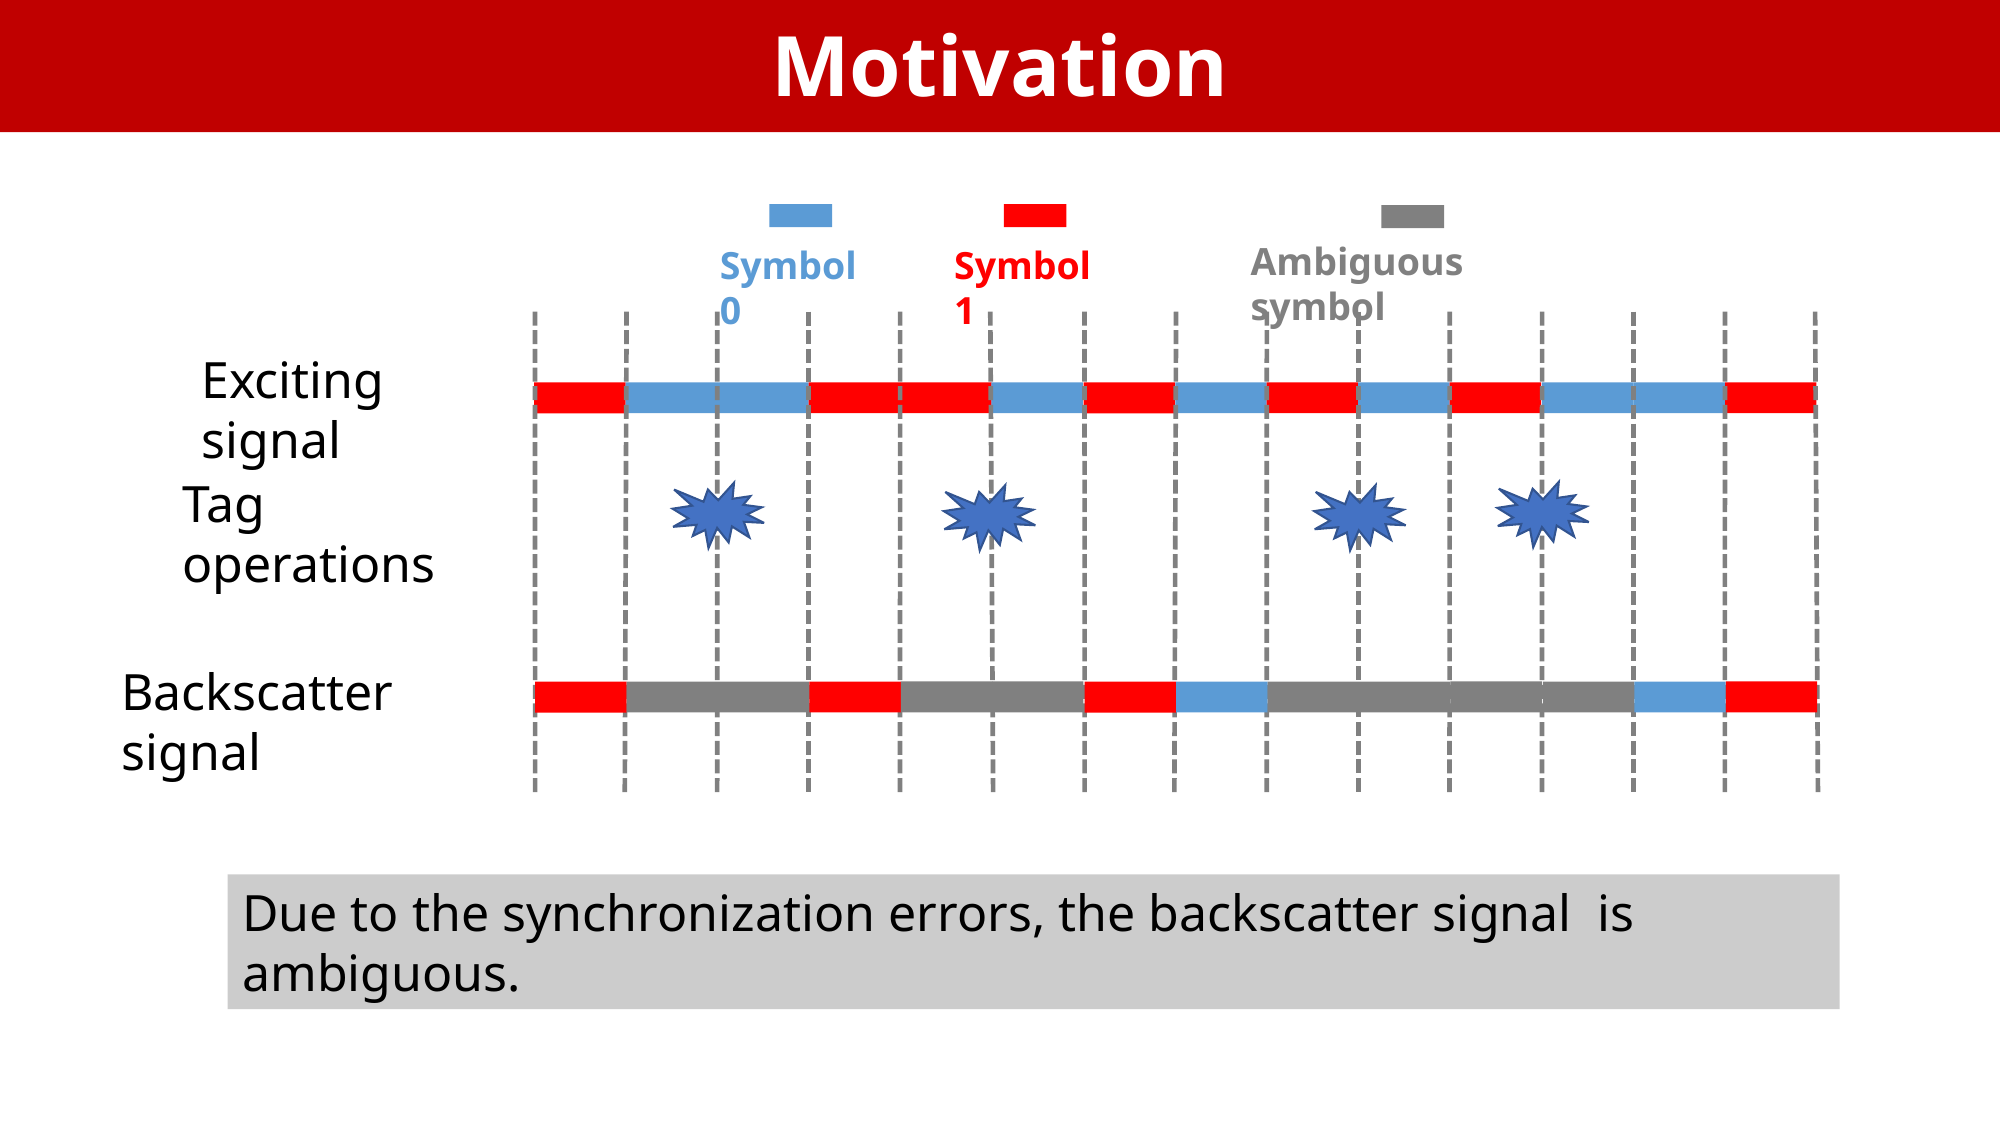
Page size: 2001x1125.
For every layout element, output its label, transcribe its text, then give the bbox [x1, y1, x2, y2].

text_box Motivation [0, 0, 2000, 133]
text_box [901, 381, 990, 414]
text_box [627, 681, 717, 713]
text_box [536, 381, 624, 414]
text_box [718, 479, 766, 545]
text_box [1634, 381, 1724, 414]
text_box [1725, 680, 1815, 713]
text_box [1450, 680, 1541, 713]
text_box [809, 681, 899, 713]
text_box [1494, 486, 1541, 551]
text_box [1543, 478, 1591, 544]
text_box [1380, 204, 1445, 229]
text_box Exciting signal [186, 341, 534, 465]
text_box [669, 487, 717, 552]
text_box [718, 381, 808, 414]
text_box Ambiguous symbol [1235, 230, 1617, 336]
text_box [1177, 681, 1266, 713]
text_box [1003, 203, 1068, 228]
text_box [768, 203, 833, 228]
text_box [627, 381, 716, 414]
text_box [1450, 381, 1541, 414]
text_box Backscatter signal [106, 652, 534, 788]
text_box [1543, 381, 1632, 414]
text_box [1085, 381, 1174, 414]
text_box [1634, 681, 1724, 713]
text_box Due to the synchronization errors, the backscatter signal is ambiguous. [227, 874, 1840, 1010]
text_box [1543, 681, 1633, 713]
text_box [1267, 381, 1357, 414]
text_box Tag operations [168, 465, 534, 601]
text_box [994, 381, 1083, 414]
text_box [718, 681, 808, 713]
text_box [1267, 681, 1358, 713]
text_box Symbol 0 [704, 234, 897, 340]
text_box [1359, 681, 1449, 713]
text_box [901, 680, 990, 713]
text_box Symbol 1 [939, 234, 1132, 340]
text_box [994, 680, 1084, 713]
text_box [1359, 381, 1449, 414]
text_box [1725, 381, 1815, 414]
text_box [1359, 482, 1408, 548]
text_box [990, 311, 994, 792]
text_box [1177, 381, 1266, 414]
text_box [994, 482, 1037, 548]
text_box [1311, 490, 1358, 555]
text_box [1085, 681, 1174, 714]
text_box [536, 681, 624, 714]
text_box [809, 381, 899, 414]
text_box [940, 490, 990, 555]
